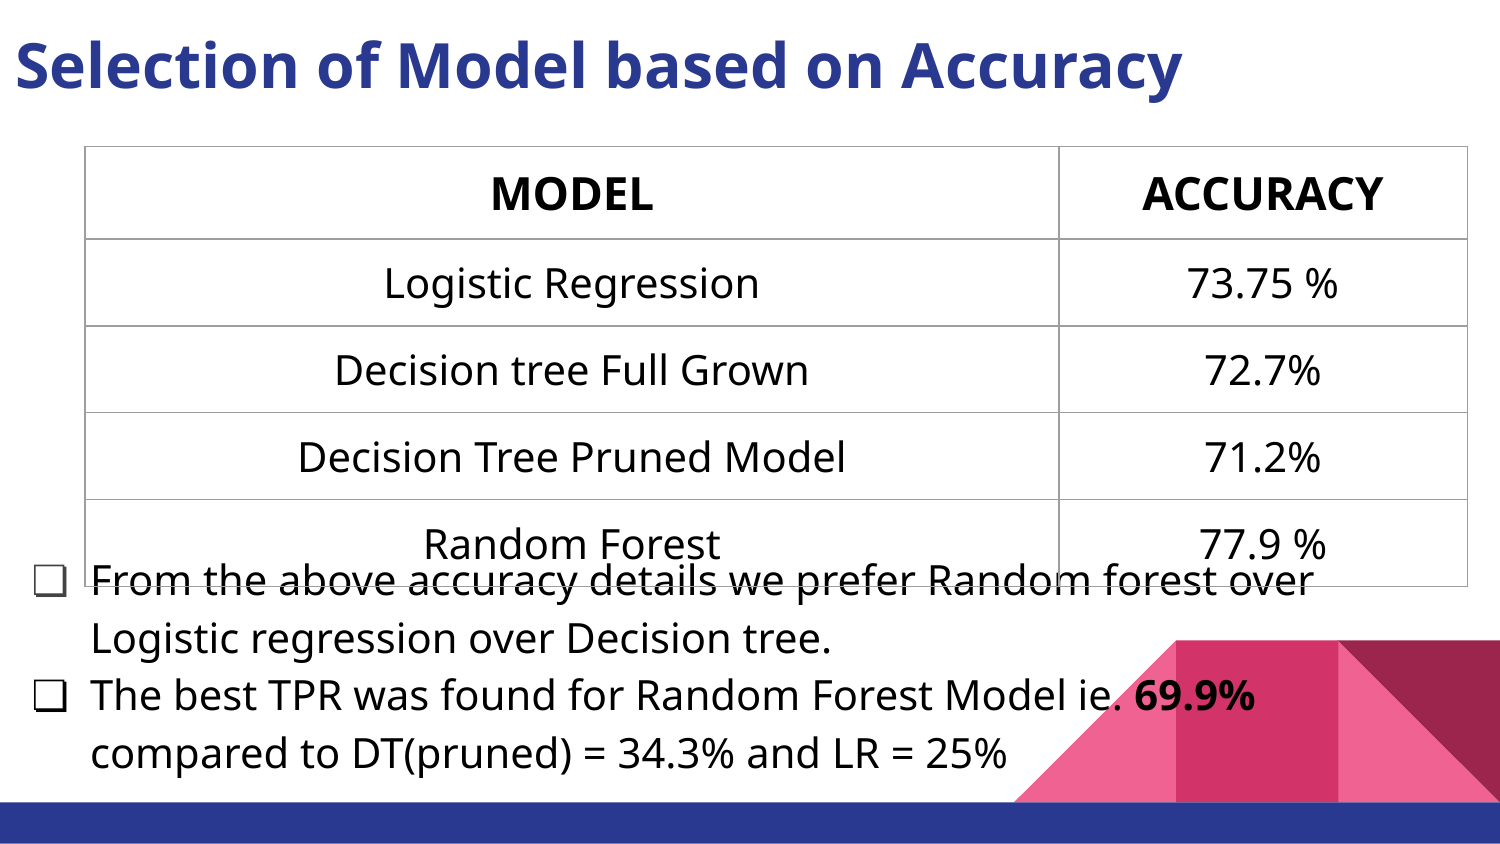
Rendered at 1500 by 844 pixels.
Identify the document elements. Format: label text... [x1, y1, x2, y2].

table_cell 73.75 % [1060, 240, 1467, 325]
table_cell 71.2% [1060, 413, 1467, 499]
table_cell Logistic Regression [86, 240, 1058, 325]
table_cell Decision Tree Pruned Model [86, 413, 1058, 499]
text_box Selection of Model based on Accuracy [0, 0, 1500, 102]
table_cell Random Forest [86, 500, 1058, 586]
table_header ACCURACY [1060, 147, 1467, 238]
table_cell 72.7% [1060, 327, 1467, 412]
table_cell Decision tree Full Grown [86, 327, 1058, 412]
table_header MODEL [86, 147, 1058, 238]
table_cell 77.9 % [1060, 500, 1467, 586]
list From the above accuracy details we prefer Random forest over Logistic regression over Decision tree. The best TPR was found for Random Forest Model ie. 69.9% compared to DT(pruned) = 34.3% and LR = 25% [0, 112, 1449, 512]
